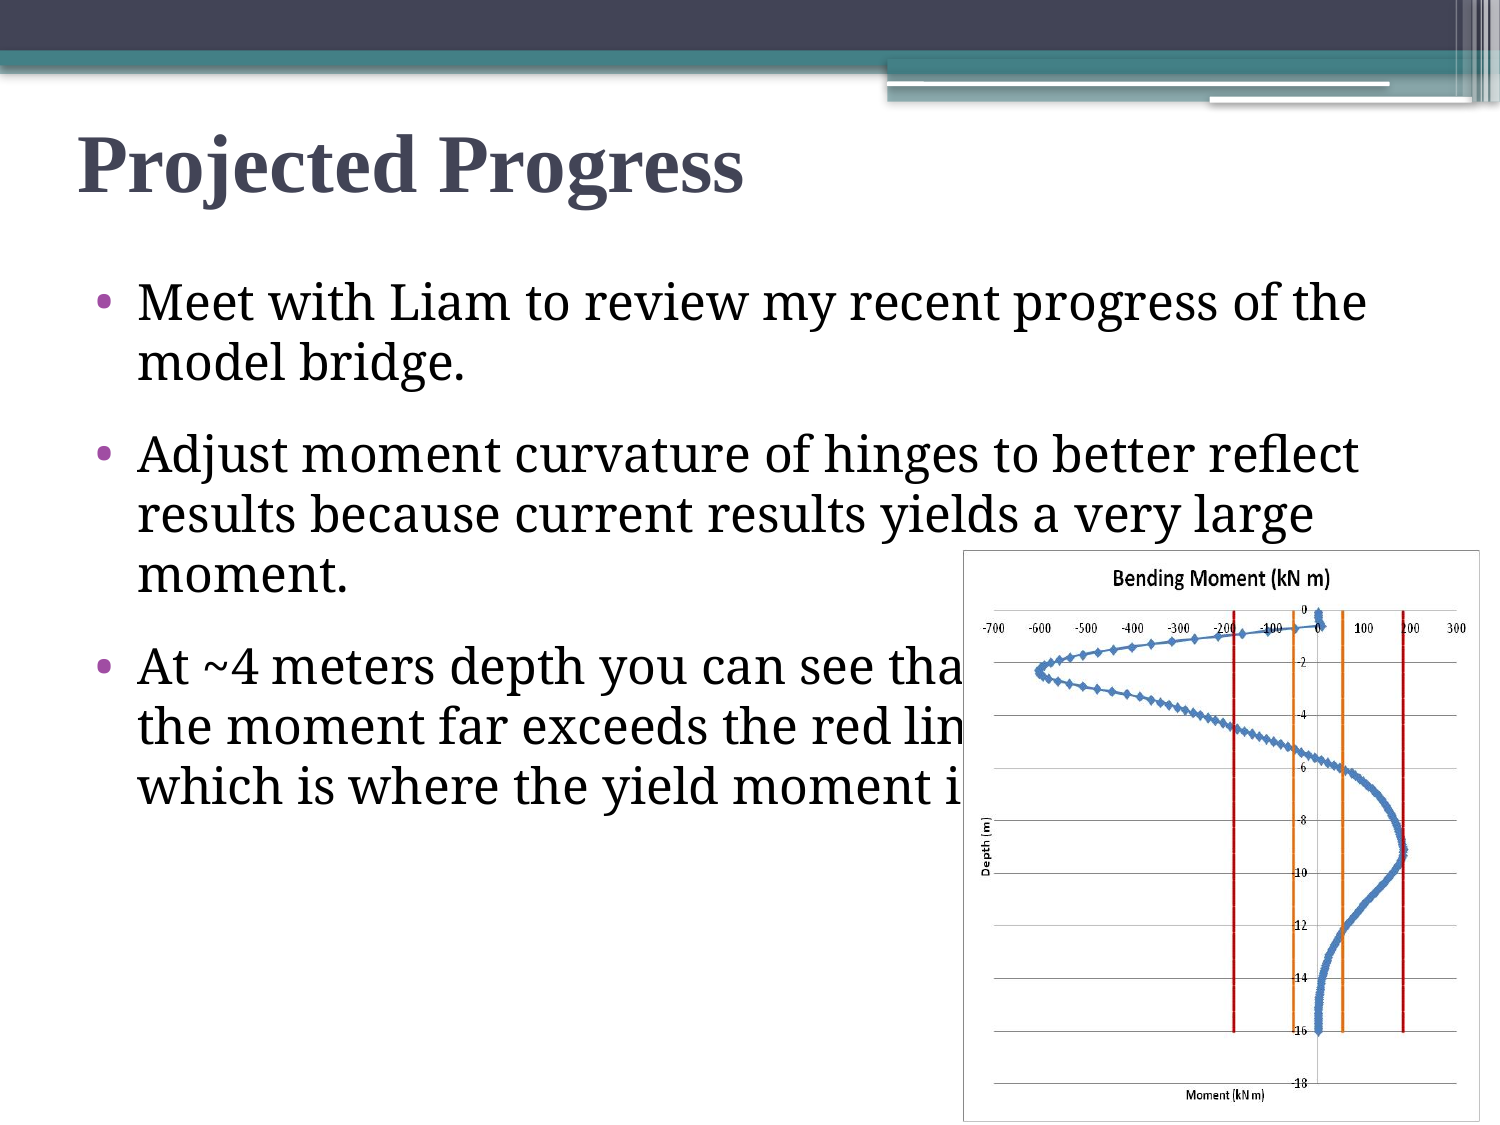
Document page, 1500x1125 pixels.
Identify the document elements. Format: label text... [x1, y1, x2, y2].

title Projected Progress [0, 99, 1500, 219]
list Meet with Liam to review my recent progress of the model bridge. Adjust moment curvature of hinges to better reflect results because current results yields a very large moment. At ~4 meters depth you can see that the moment far exceeds the red line, which is where the yield moment is. [62, 262, 1388, 1054]
picture [962, 549, 1481, 1123]
